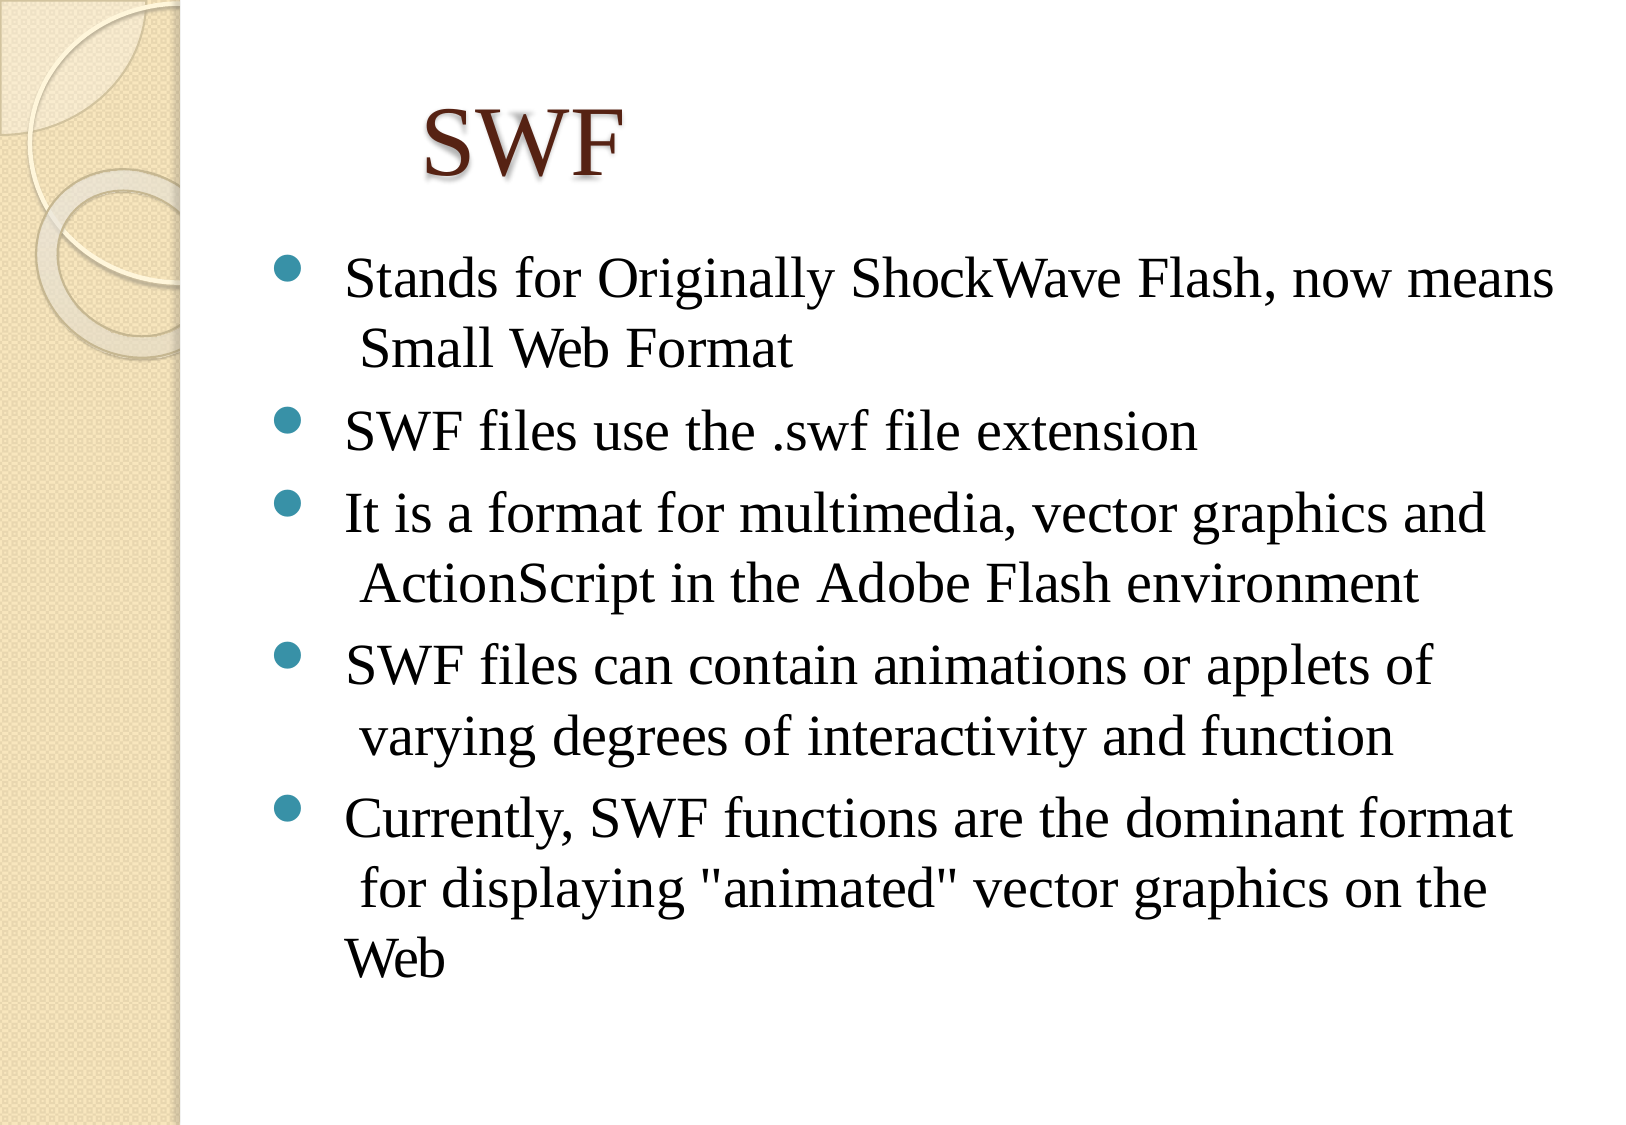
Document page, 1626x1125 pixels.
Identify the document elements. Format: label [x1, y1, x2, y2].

picture [353, 45, 693, 210]
text_box [0, 0, 1625, 1125]
